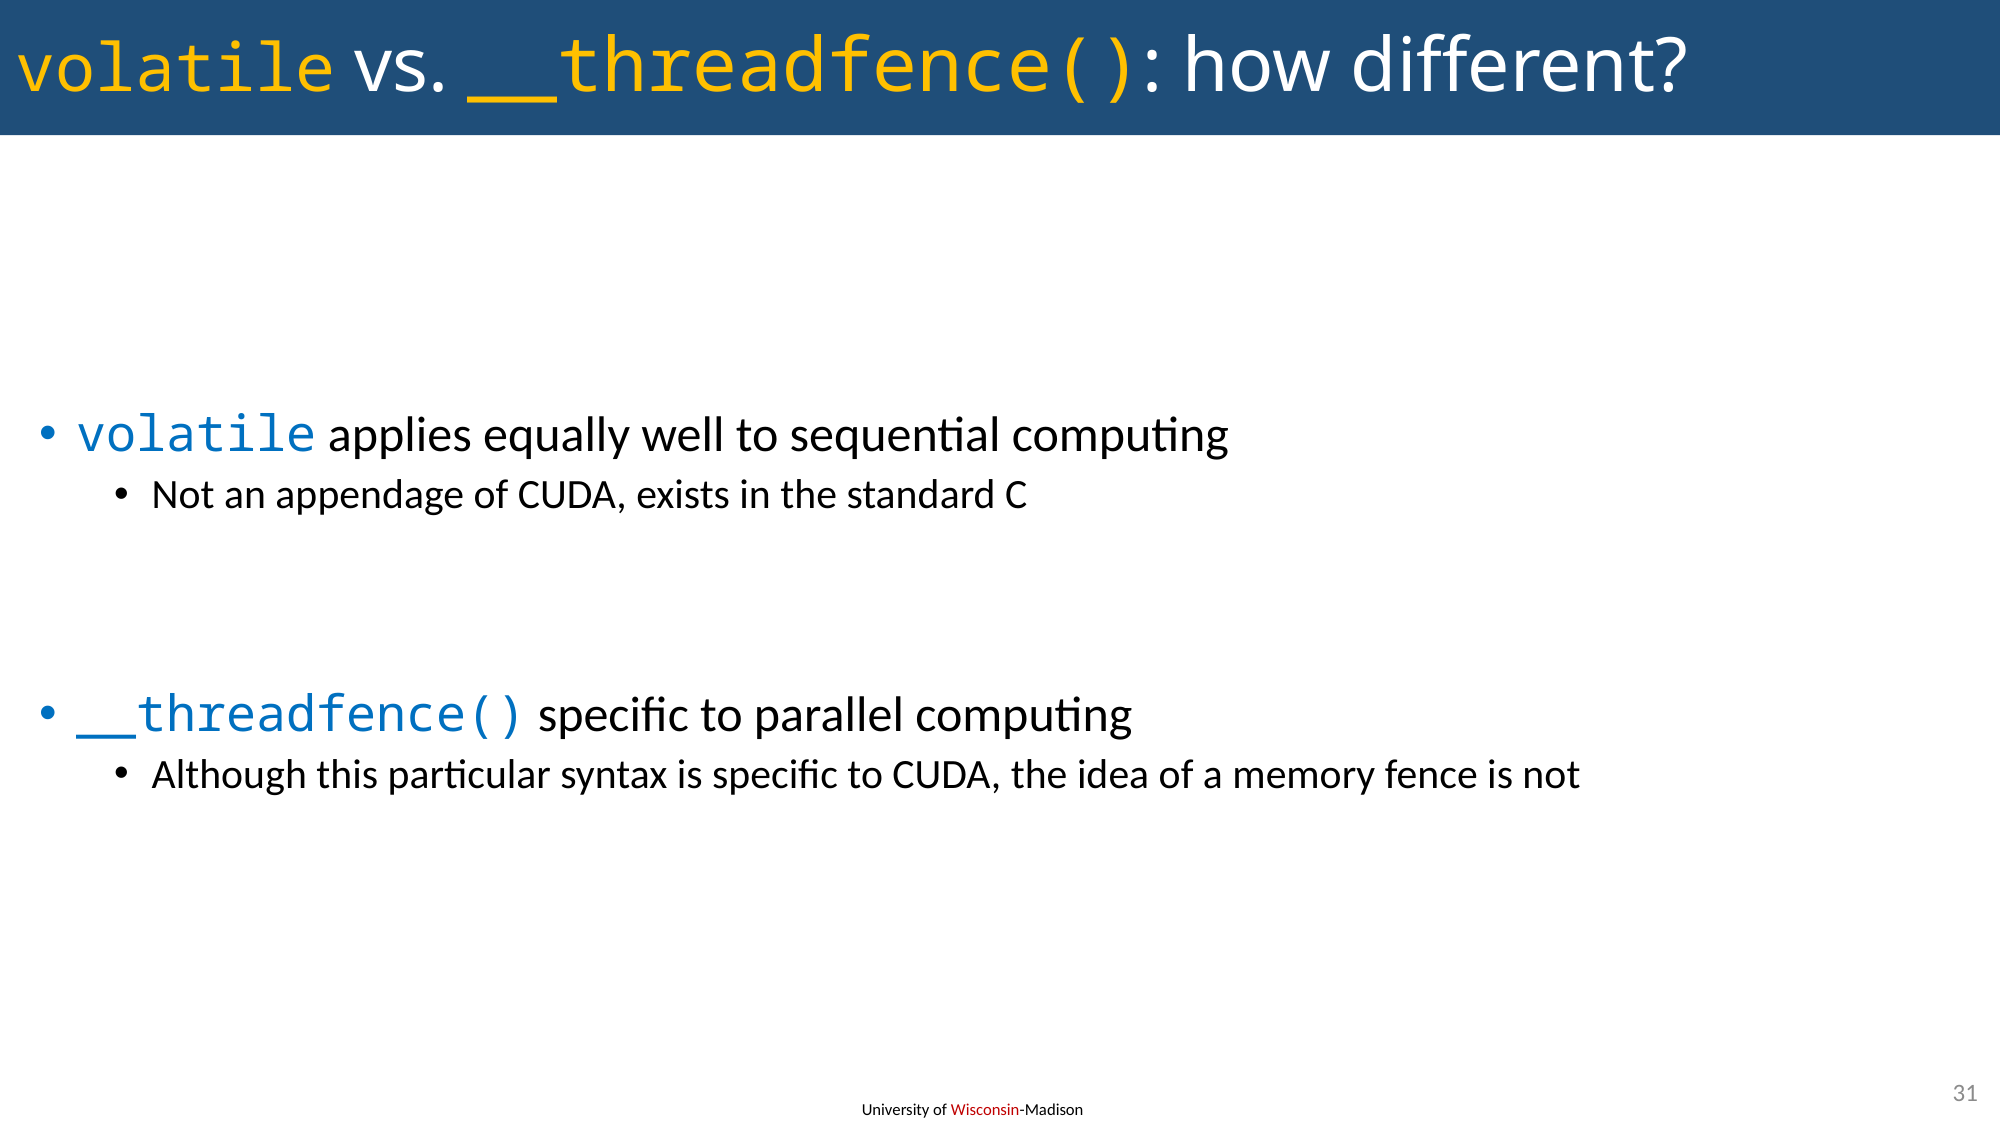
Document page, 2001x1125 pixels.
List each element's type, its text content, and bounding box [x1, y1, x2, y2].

slide_number 31 [1879, 1069, 1994, 1114]
title volatile vs. __threadfence(): how different? [0, 0, 2000, 136]
list volatile applies equally well to sequential computing Not an appendage of CUDA, exists in the standard C __threadfence() specific to parallel computing Although this particular syntax is specific to CUDA, the idea of a memory fence is not [24, 245, 1987, 1055]
